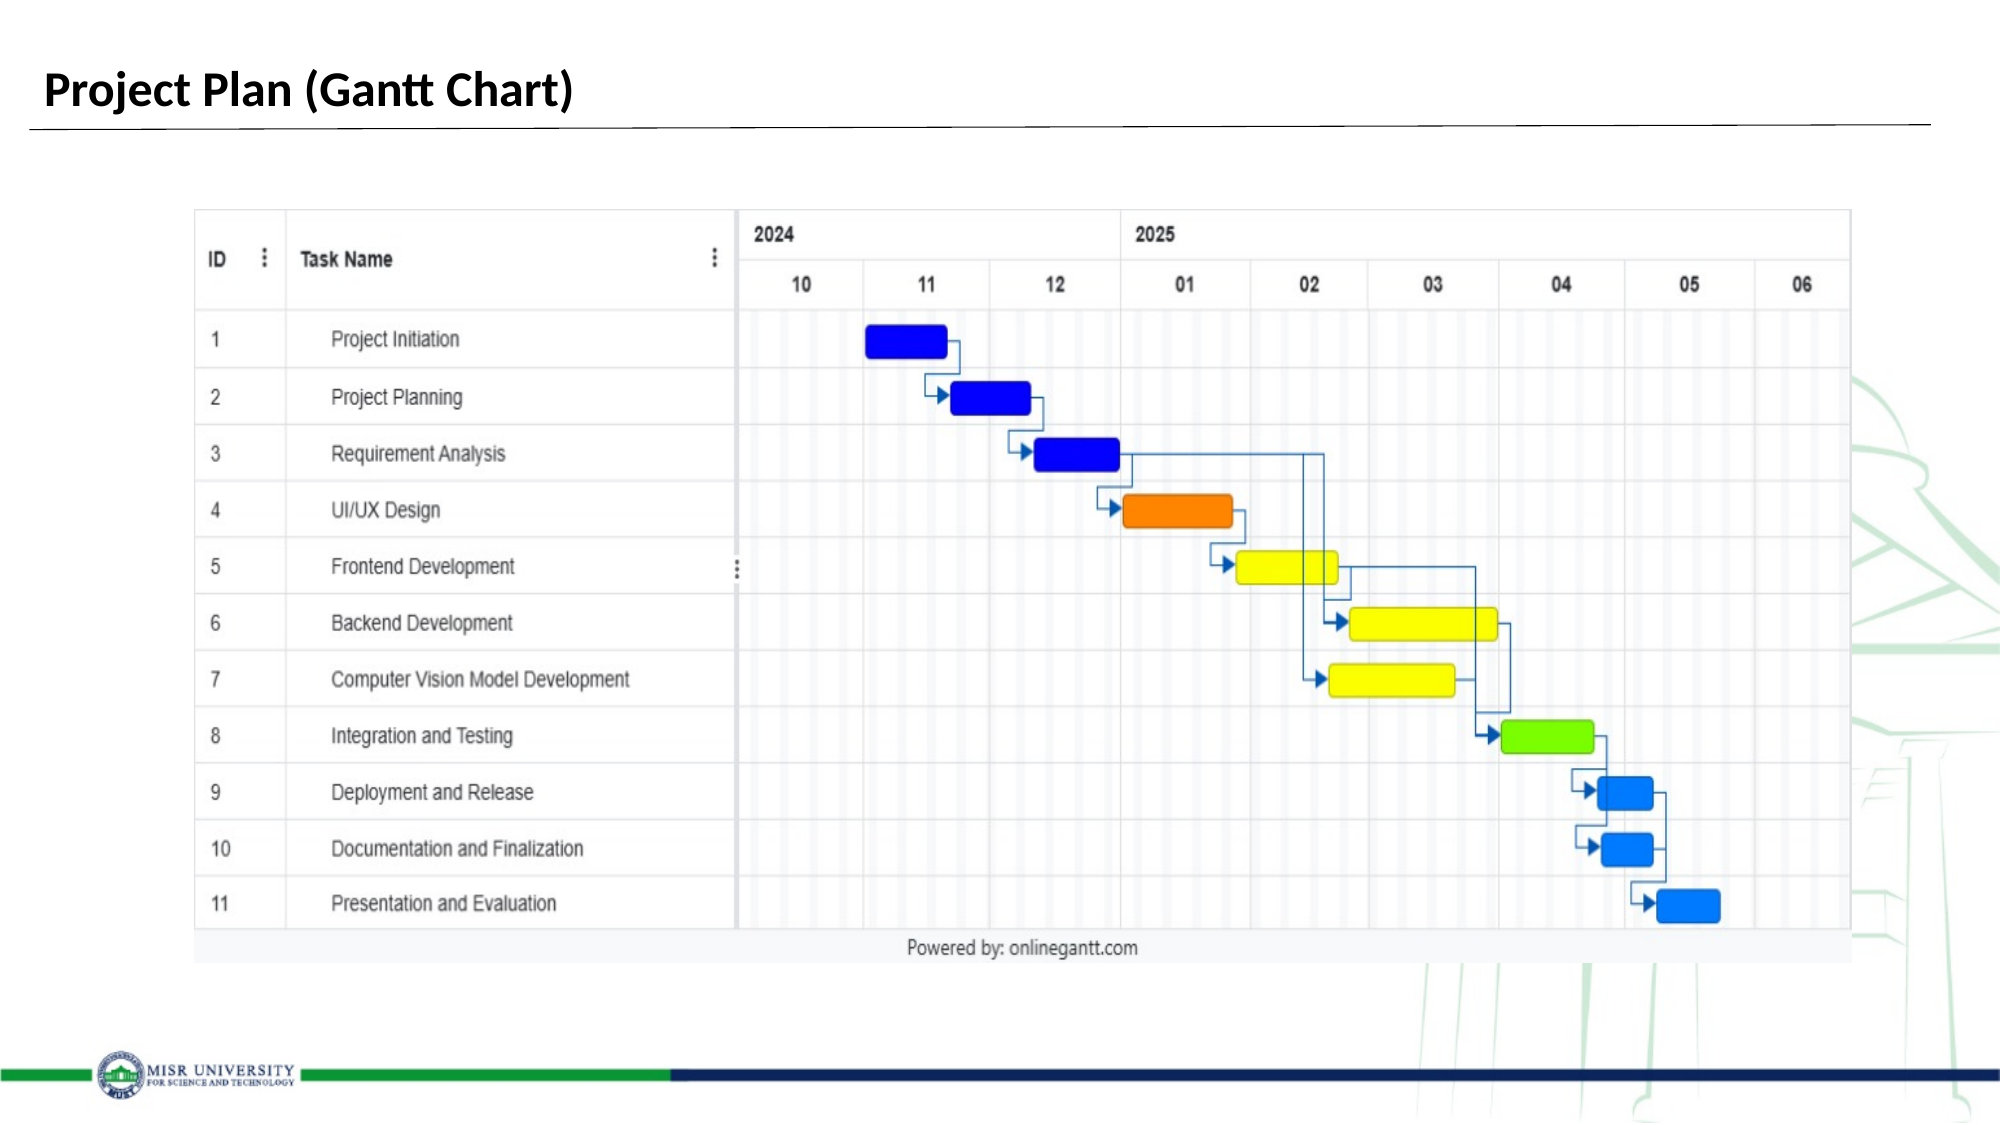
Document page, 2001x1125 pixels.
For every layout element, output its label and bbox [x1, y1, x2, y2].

picture [0, 0, 2000, 1123]
text_box [29, 124, 1931, 130]
